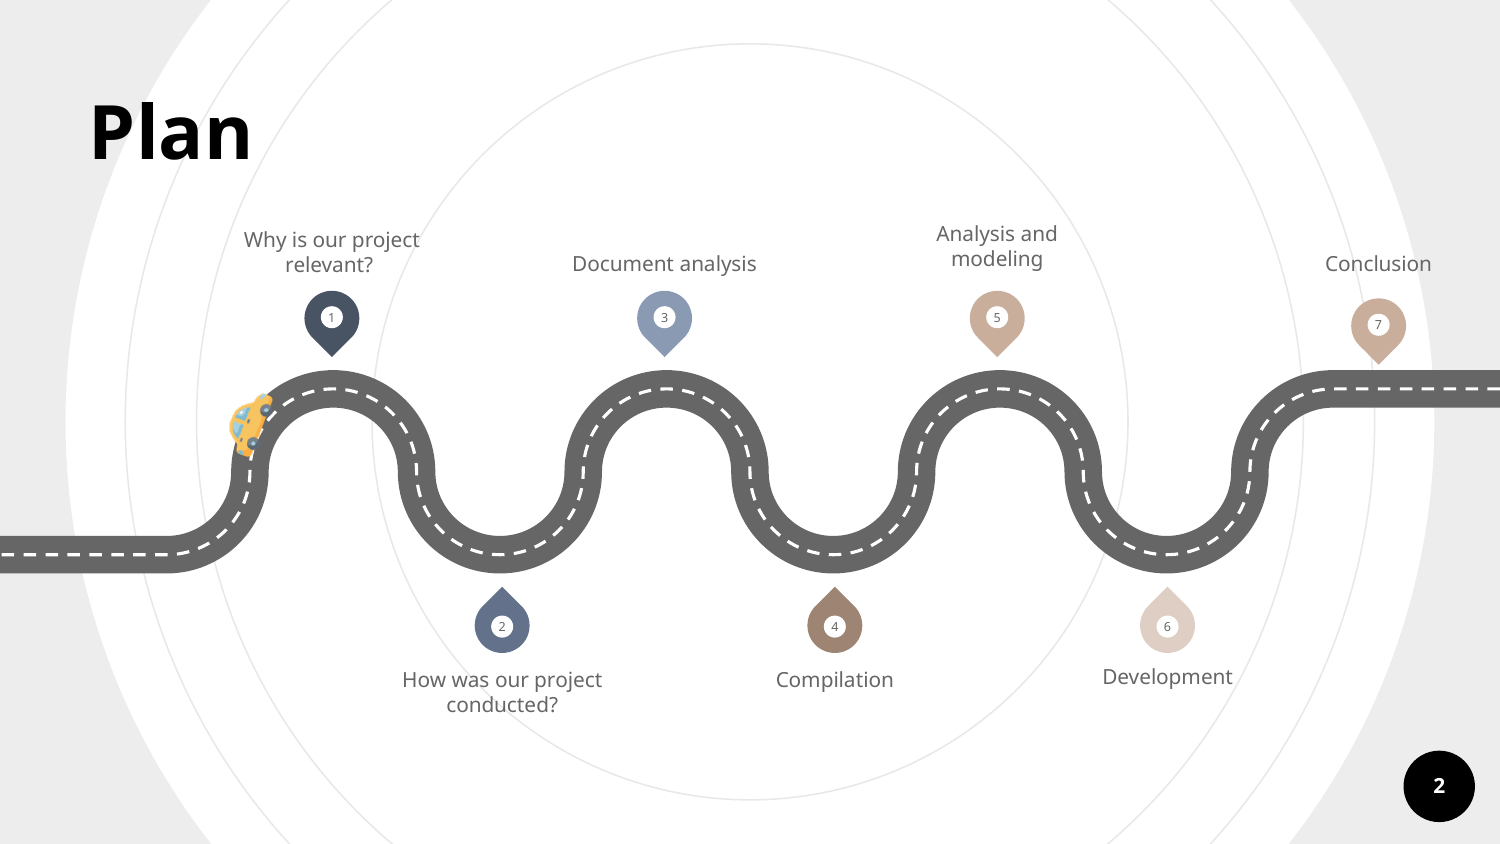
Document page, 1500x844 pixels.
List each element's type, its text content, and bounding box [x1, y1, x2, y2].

text_box Analysis and modeling [891, 220, 1103, 280]
text_box [0, 388, 1500, 555]
text_box Document analysis [559, 227, 770, 287]
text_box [625, 279, 704, 358]
text_box Conclusion [1273, 250, 1485, 287]
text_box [958, 279, 1037, 358]
text_box How was our project conducted? [396, 666, 608, 738]
slide_number 2 [1403, 750, 1475, 823]
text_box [1128, 586, 1207, 665]
text_box Why is our project relevant? [226, 190, 438, 278]
picture [205, 377, 294, 466]
text_box Compilation [729, 666, 941, 716]
title Plan [73, 77, 931, 190]
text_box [463, 586, 542, 665]
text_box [292, 279, 371, 358]
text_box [1339, 286, 1418, 365]
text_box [795, 586, 874, 665]
text_box Development [1062, 664, 1273, 714]
